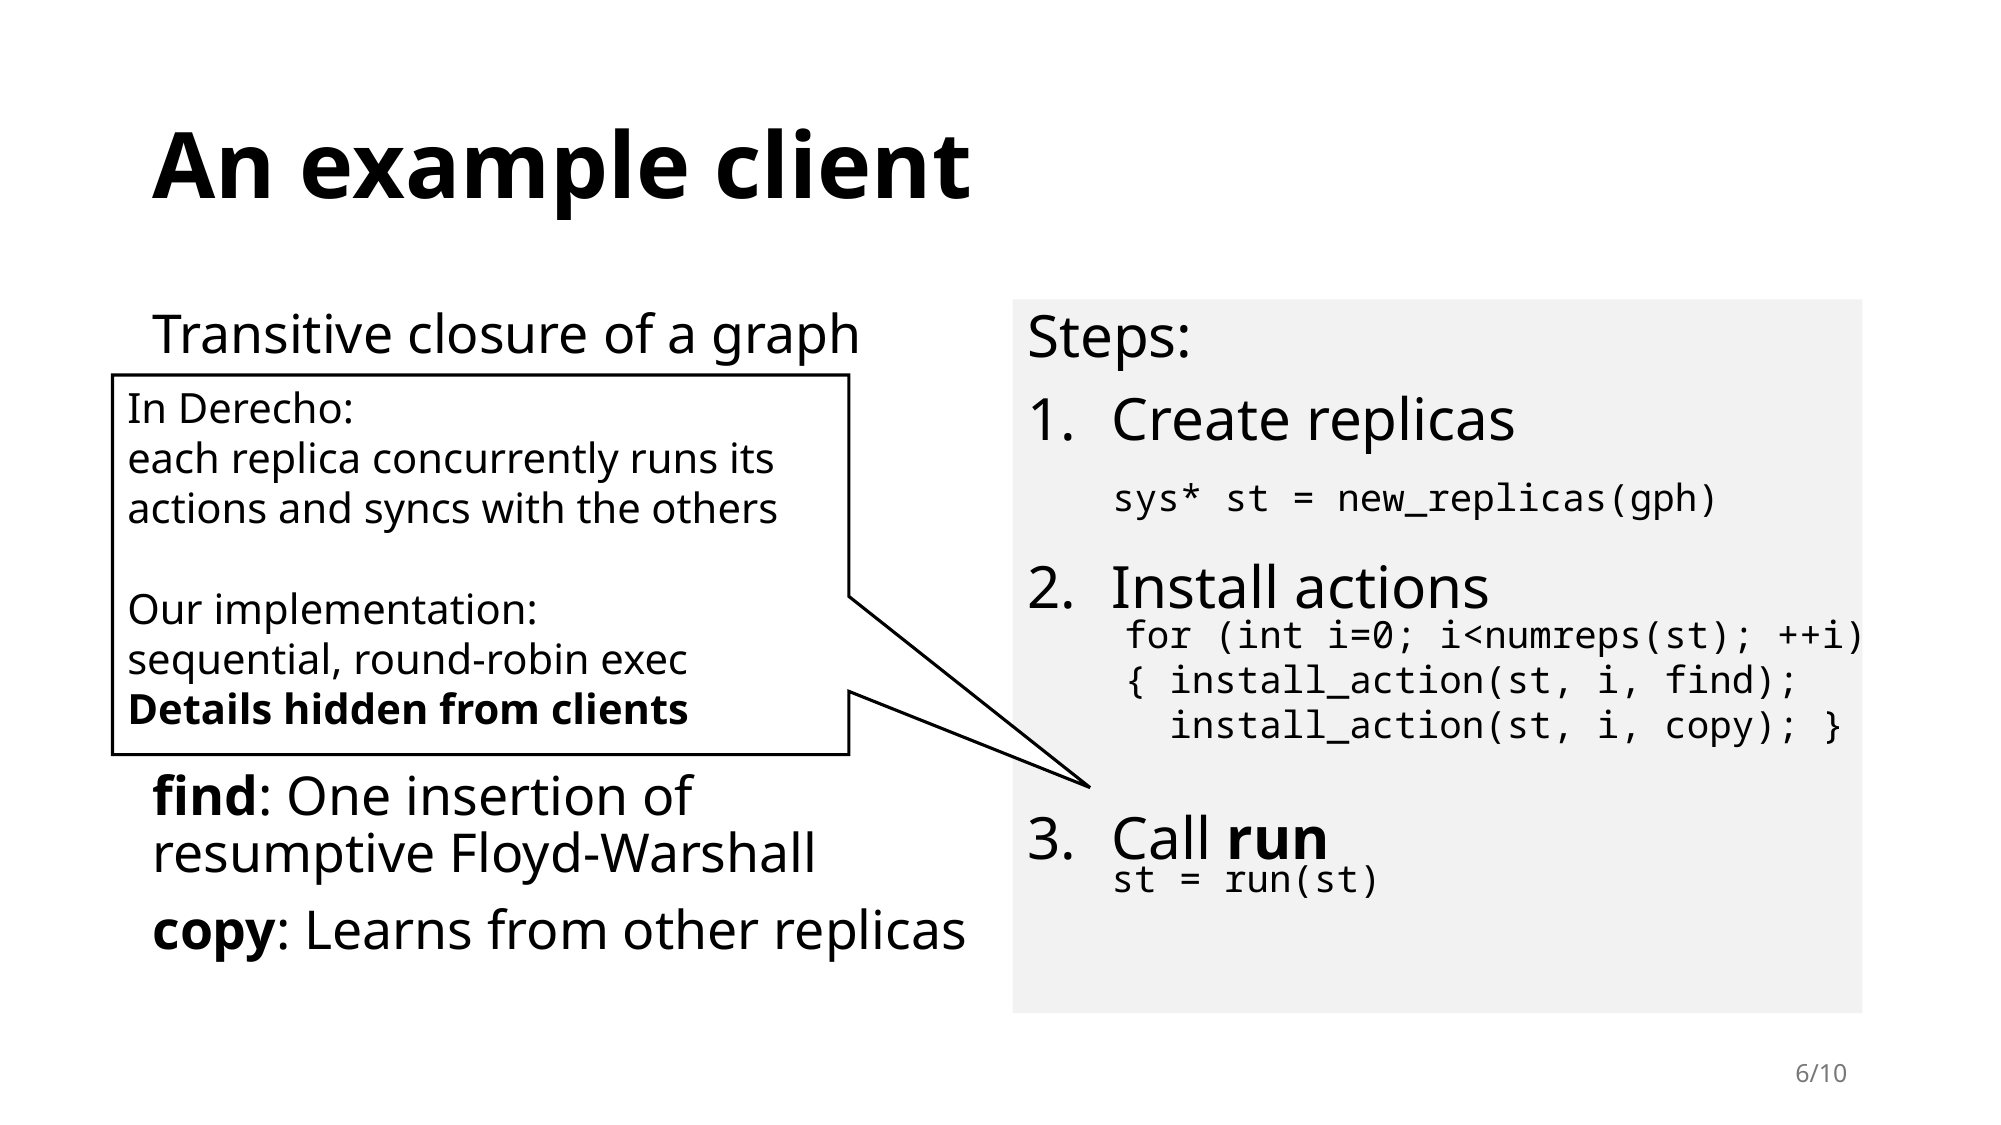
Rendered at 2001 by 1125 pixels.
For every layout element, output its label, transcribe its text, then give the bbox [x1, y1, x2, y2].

text_box sys* st = new_replicas(gph) [1097, 467, 1736, 527]
list Transitive closure of a graph find: One insertion of resumptive Floyd-Warshall copy: Learns from other replicas [137, 695, 988, 1014]
slide_number 6/10 [1412, 1042, 1863, 1103]
list Steps: Create replicas Install actions Call run [1012, 299, 1863, 1014]
text_box st = run(st) [1096, 847, 1397, 908]
title An example client [137, 59, 1863, 278]
text_box In Derecho: each replica concurrently runs its actions and syncs with the others Our implementation: sequential, round-robin exec Details hidden from clients [110, 373, 1092, 790]
list Transitive closure of a graph find: One insertion of resumptive Floyd-Warshall copy: Learns from other replicas [137, 299, 988, 703]
text_box for (int i=0; i<numreps(st); ++i) { install_action(st, i, find); install_action(st, i, copy); } [1109, 603, 1905, 753]
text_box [371, 399, 496, 566]
